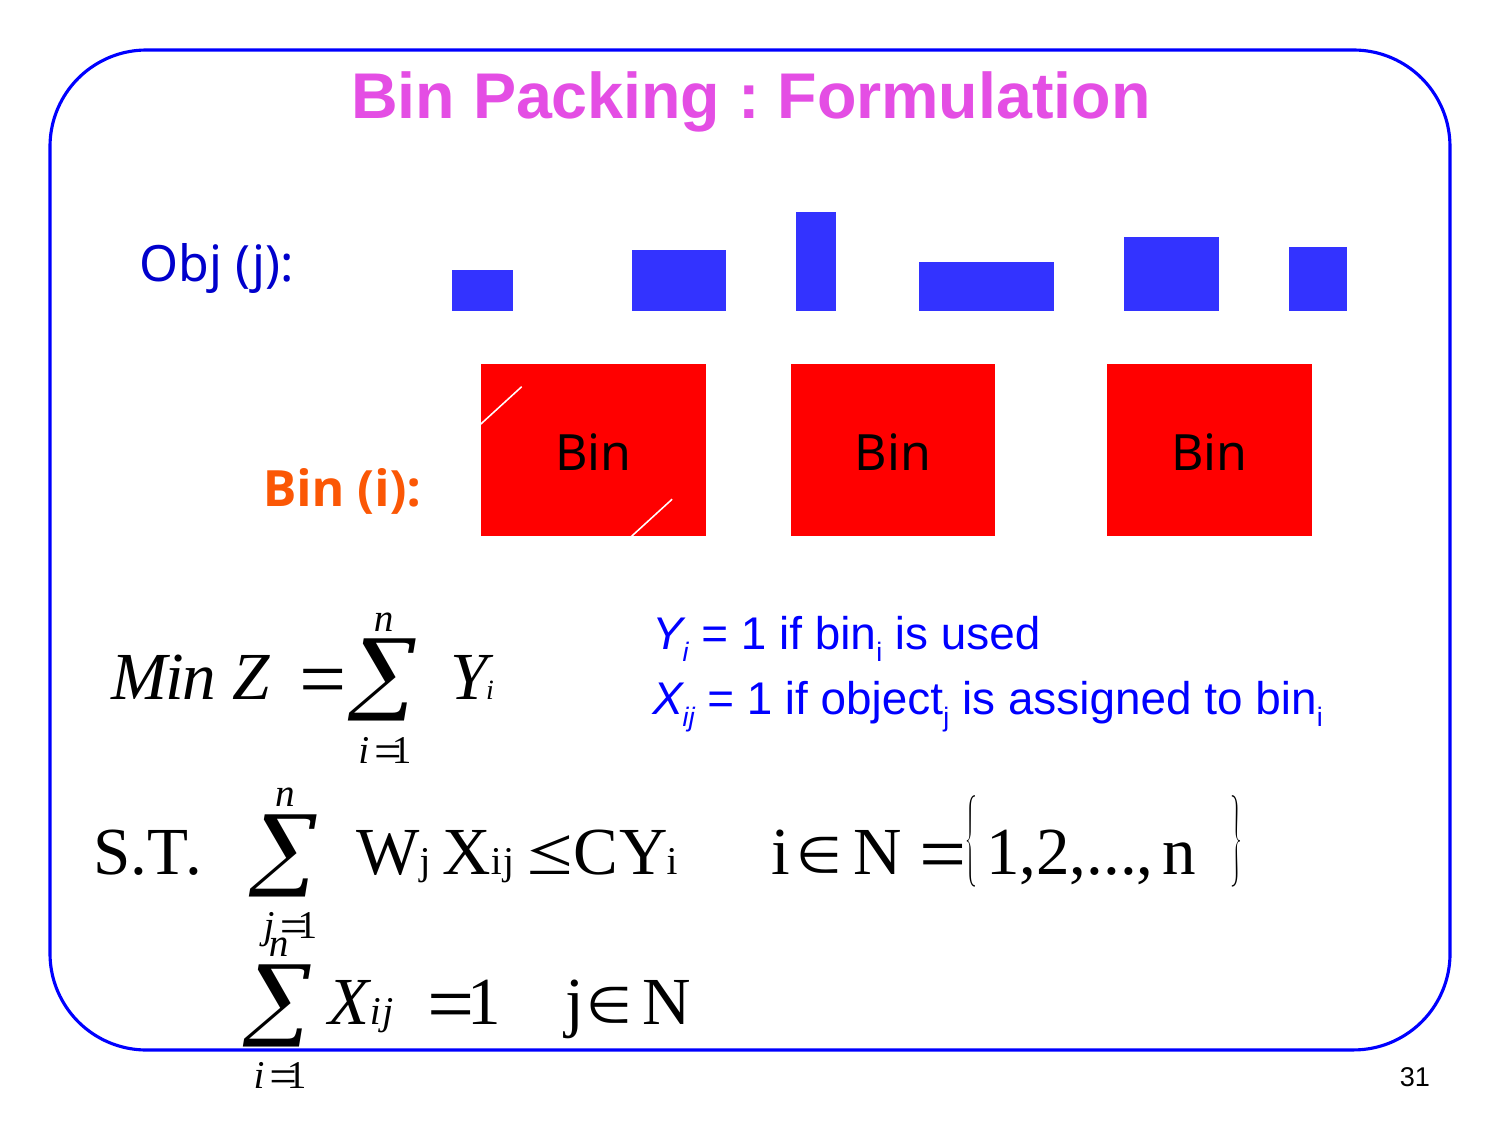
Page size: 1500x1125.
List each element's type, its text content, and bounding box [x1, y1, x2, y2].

slide_number 31 [1351, 1047, 1444, 1104]
text_box Yi = 1 if bini is used Xij = 1 if objectj is assigned to bini [562, 597, 1407, 734]
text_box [99, 587, 509, 760]
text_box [233, 912, 704, 1104]
title Bin Packing : Formulation [113, 66, 1389, 119]
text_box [85, 762, 1251, 959]
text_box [124, 211, 1348, 537]
